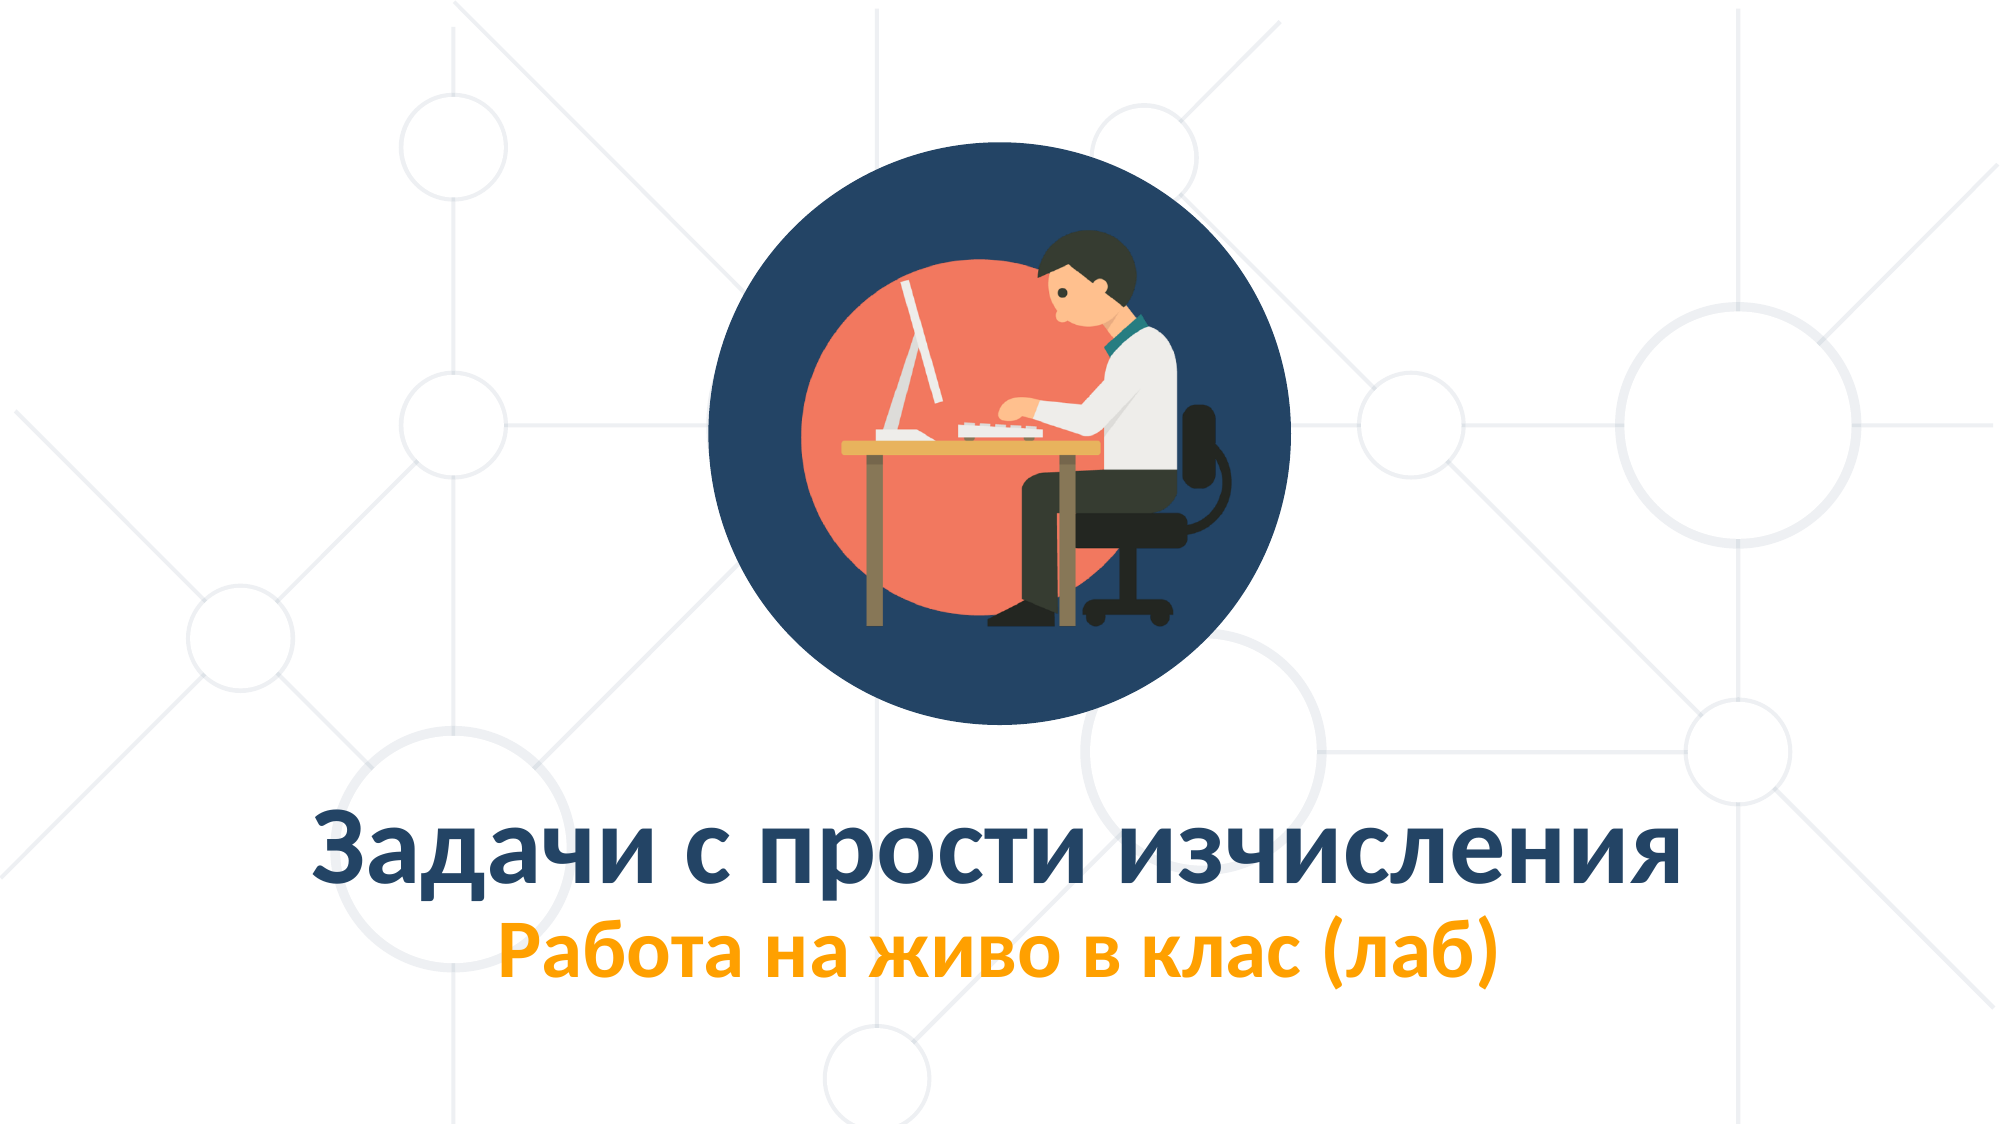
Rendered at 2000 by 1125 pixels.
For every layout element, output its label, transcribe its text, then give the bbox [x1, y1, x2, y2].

list Задачи с прости изчисления [100, 771, 1899, 898]
list Работа на живо в клас (лаб) [100, 900, 1899, 983]
picture [799, 228, 1233, 629]
